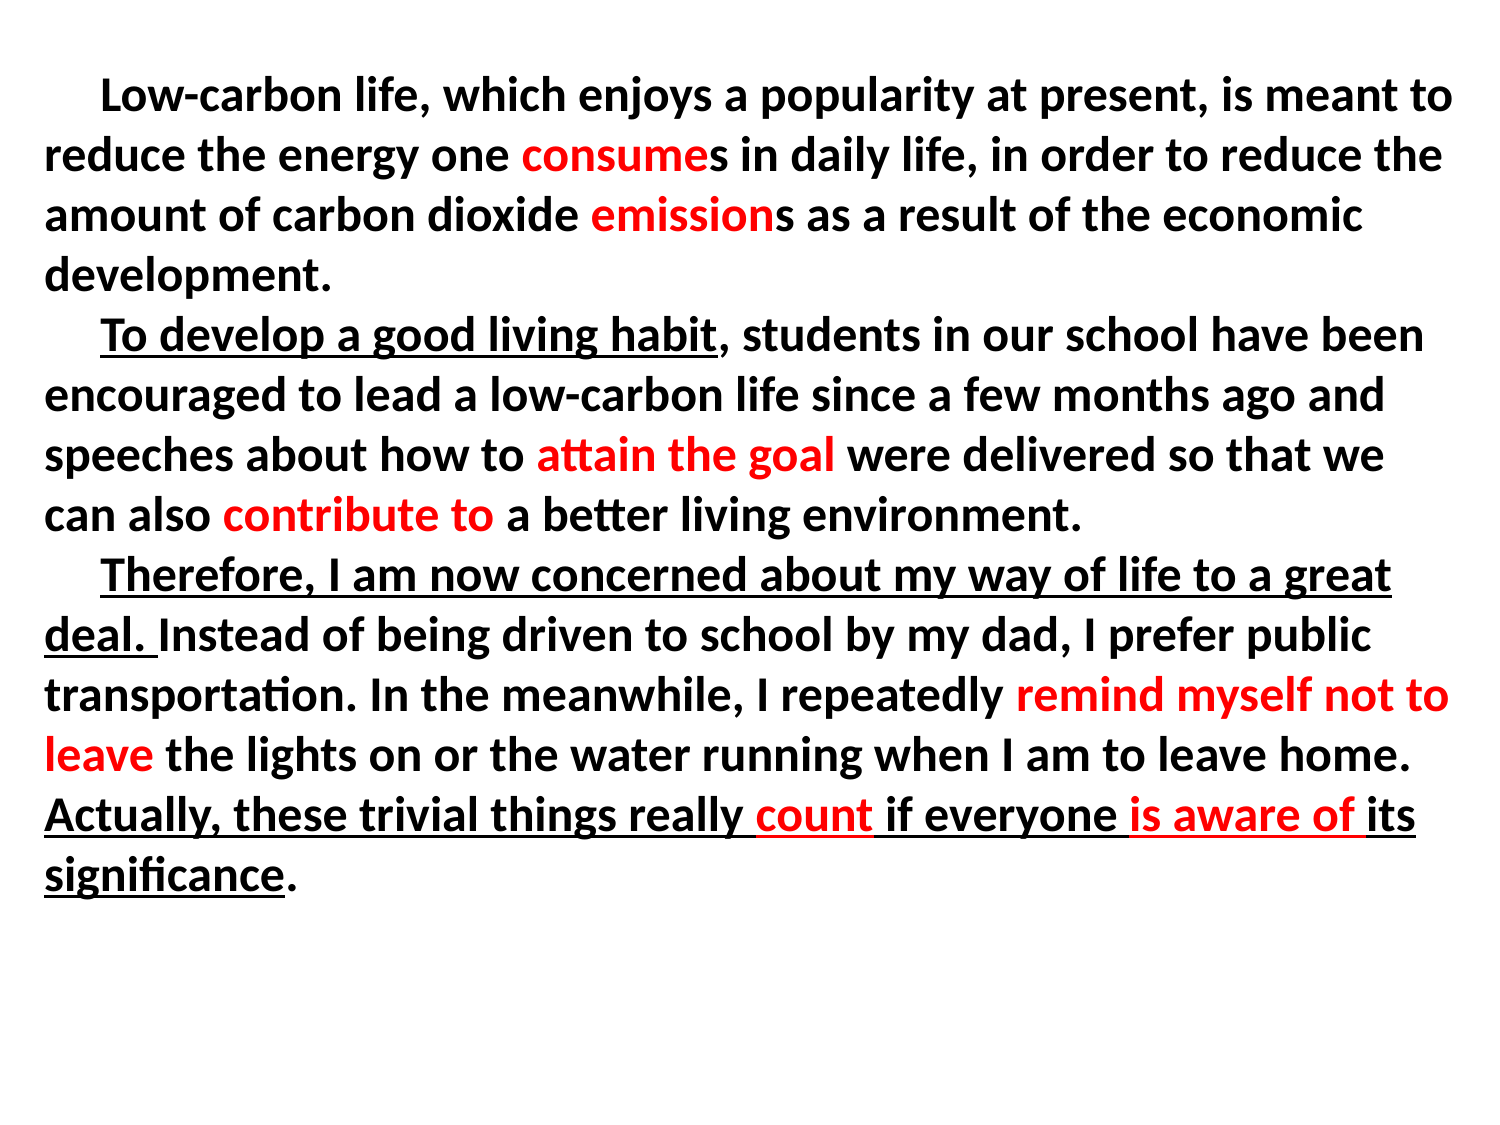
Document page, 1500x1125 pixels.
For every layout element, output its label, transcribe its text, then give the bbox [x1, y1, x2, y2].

text_box Low-carbon life, which enjoys a popularity at present, is meant to reduce the energy one consumes in daily life, in order to reduce the amount of carbon dioxide emissions as a result of the economic development. To develop a good living habit, students in our school have been encouraged to lead a low-carbon life since a few months ago and speeches about how to attain the goal were delivered so that we can also contribute to a better living environment. Therefore, I am now concerned about my way of life to a great deal. Instead of being driven to school by my dad, I prefer public transportation. In the meanwhile, I repeatedly remind myself not to leave the lights on or the water running when I am to leave home. Actually, these trivial things really count if everyone is aware of its significance. [29, 54, 1471, 910]
